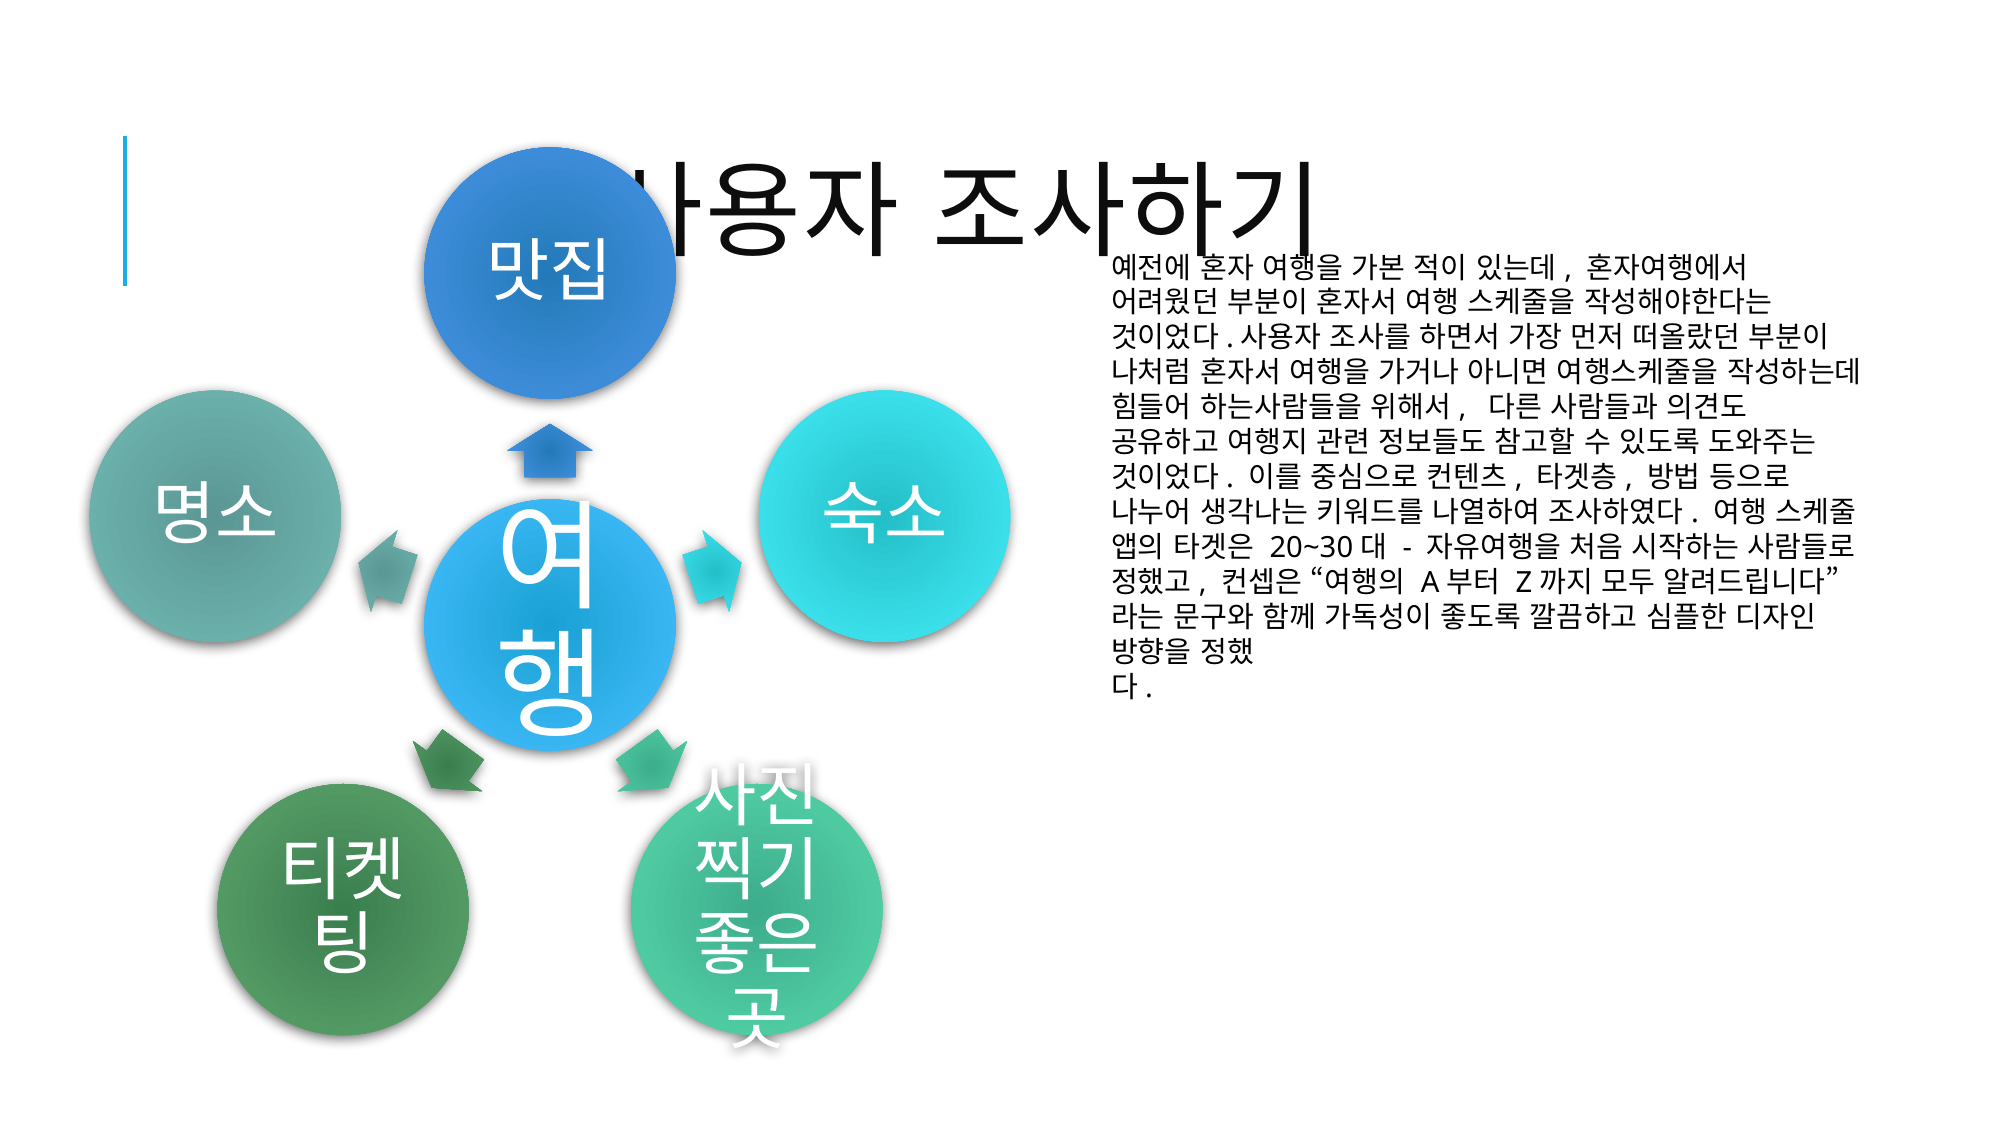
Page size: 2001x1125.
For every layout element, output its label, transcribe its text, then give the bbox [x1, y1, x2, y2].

text_box 예전에 혼자 여행을 가본 적이 있는데, 혼자여행에서 어려웠던 부분이 혼자서 여행 스케줄을 작성해야한다는 것이었다.사용자 조사를 하면서 가장 먼저 떠올랐던 부분이 나처럼 혼자서 여행을 가거나 아니면 여행스케줄을 작성하는데 힘들어 하는사람들을 위해서, 다른 사람들과 의견도 공유하고 여행지 관련 정보들도 참고할 수 있도록 도와주는 것이었다. 이를 중심으로 컨텐츠, 타겟층, 방법 등으로 나누어 생각나는 키워드를 나열하여 조사하였다. 여행 스케줄 앱의 타겟은 20~30대 - 자유여행을 처음 시작하는 사람들로 정했고, 컨셉은 “여행의 A부터 Z까지 모두 알려드립니다” 라는 문구와 함께 가독성이 좋도록 깔끔하고 심플한 디자인 방향을 정했 다. [1222, 241, 1878, 711]
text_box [0, 146, 1217, 1036]
title 사용자 조사하기 [168, 96, 1763, 241]
